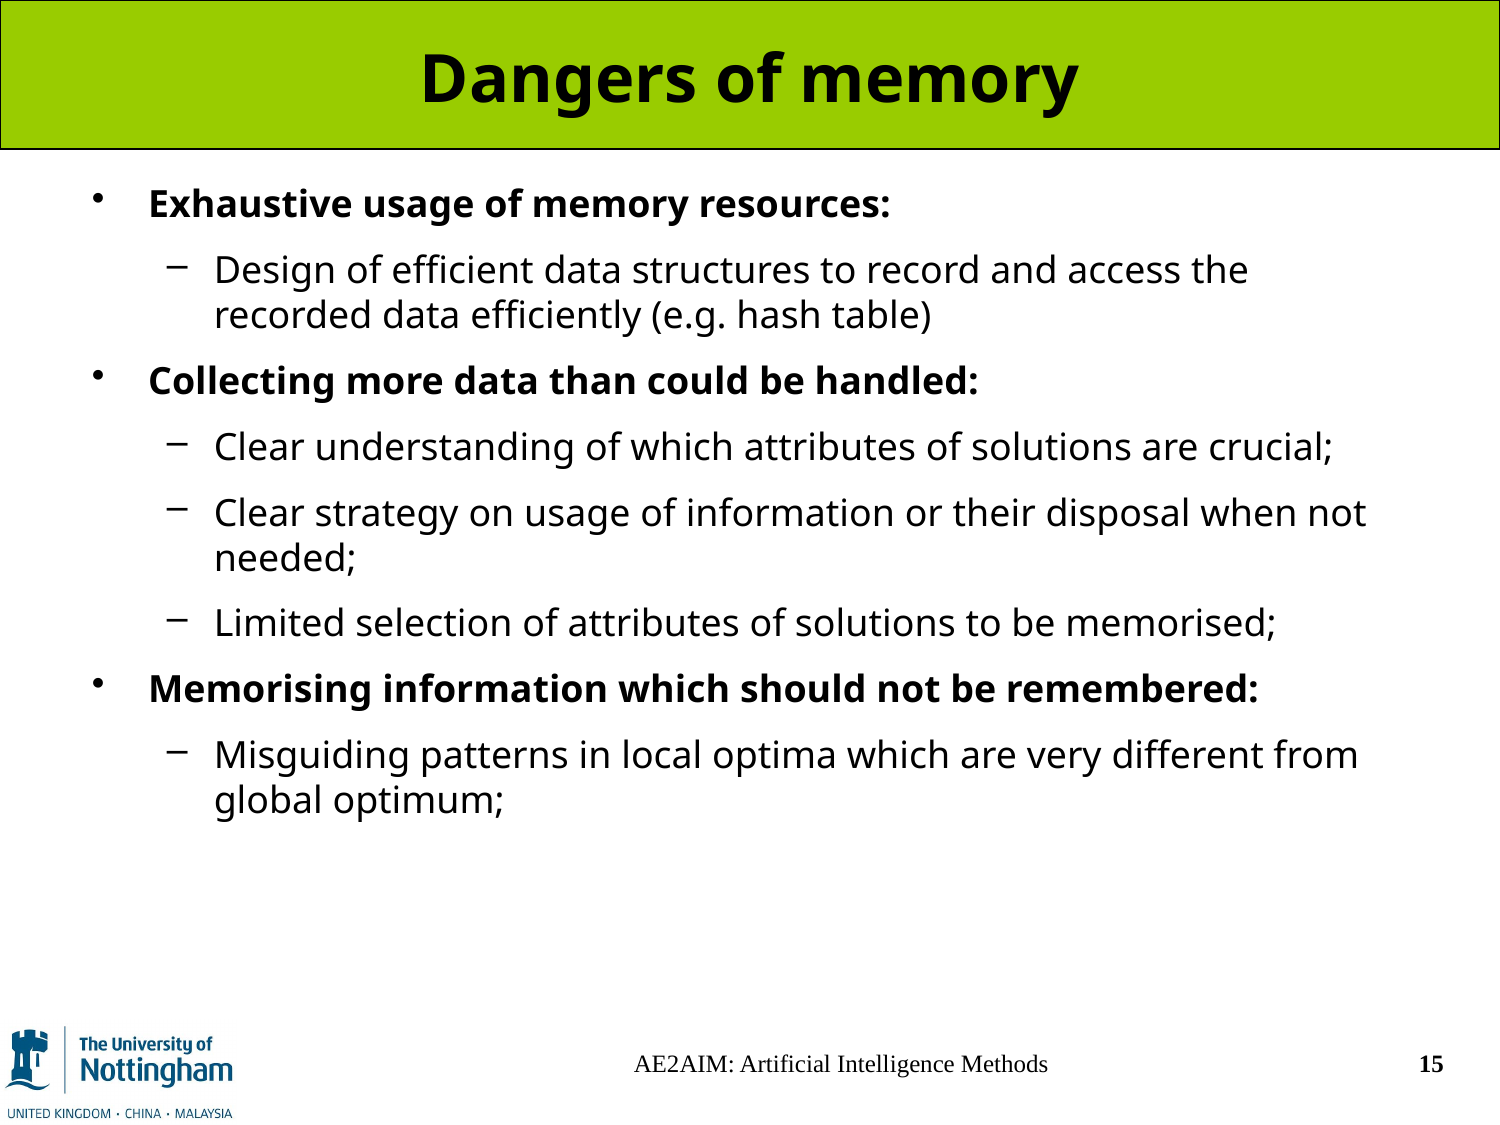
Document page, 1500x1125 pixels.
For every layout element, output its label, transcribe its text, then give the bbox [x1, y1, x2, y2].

slide_number 15 [1293, 1039, 1460, 1118]
footer AE2AIM: Artificial Intelligence Methods [430, 1039, 1259, 1118]
title Dangers of memory [53, 2, 1447, 149]
picture [0, 1019, 237, 1125]
list Exhaustive usage of memory resources: Design of efficient data structures to record and access the recorded data efficiently (e.g. hash table) Collecting more data than could be handled: Clear understanding of which attributes of solutions are crucial; Clear strategy on usage of information or their disposal when not needed; Limited selection of attributes of solutions to be memorised; Memorising information which should not be remembered: Misguiding patterns in local optima which are very different from global optimum; [76, 172, 1428, 1012]
